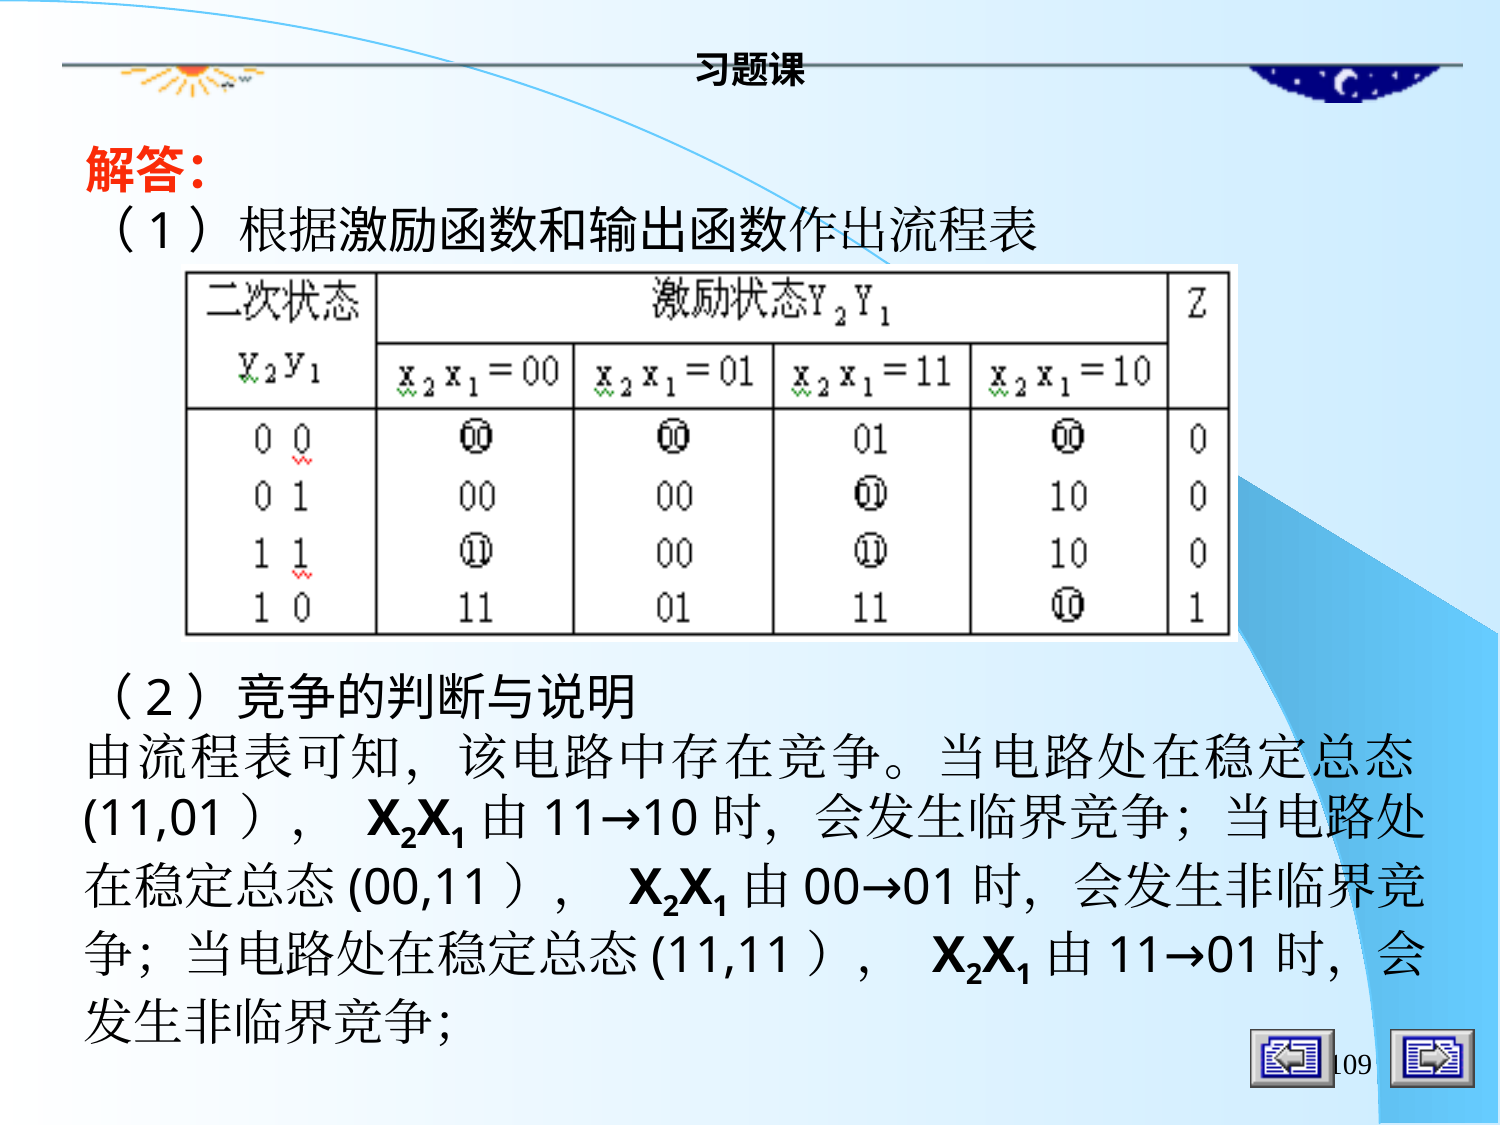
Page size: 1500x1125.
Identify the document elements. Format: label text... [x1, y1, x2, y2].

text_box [181, 264, 1238, 642]
text_box （2）竞争的判断与说明 由流程表可知，该电路中存在竞争。当电路处在稳定总态(11,01）， X2X1由11→10时，会发生临界竞争；当电路处在稳定总态(00,11）， X2X1由00→01时，会发生非临界竞争；当电路处在稳定总态(11,11）， X2X1由11→01时，会发生非临界竞争； [68, 658, 1442, 1059]
slide_number 109 [1074, 1059, 1388, 1100]
picture [62, 62, 1463, 103]
text_box 解答： （1）根据激励函数和输出函数作出流程表 [70, 131, 1444, 267]
picture [1390, 1029, 1475, 1088]
picture [1249, 1029, 1335, 1088]
title 习题课 [112, 24, 1388, 62]
title 习题课 [112, 103, 1388, 113]
